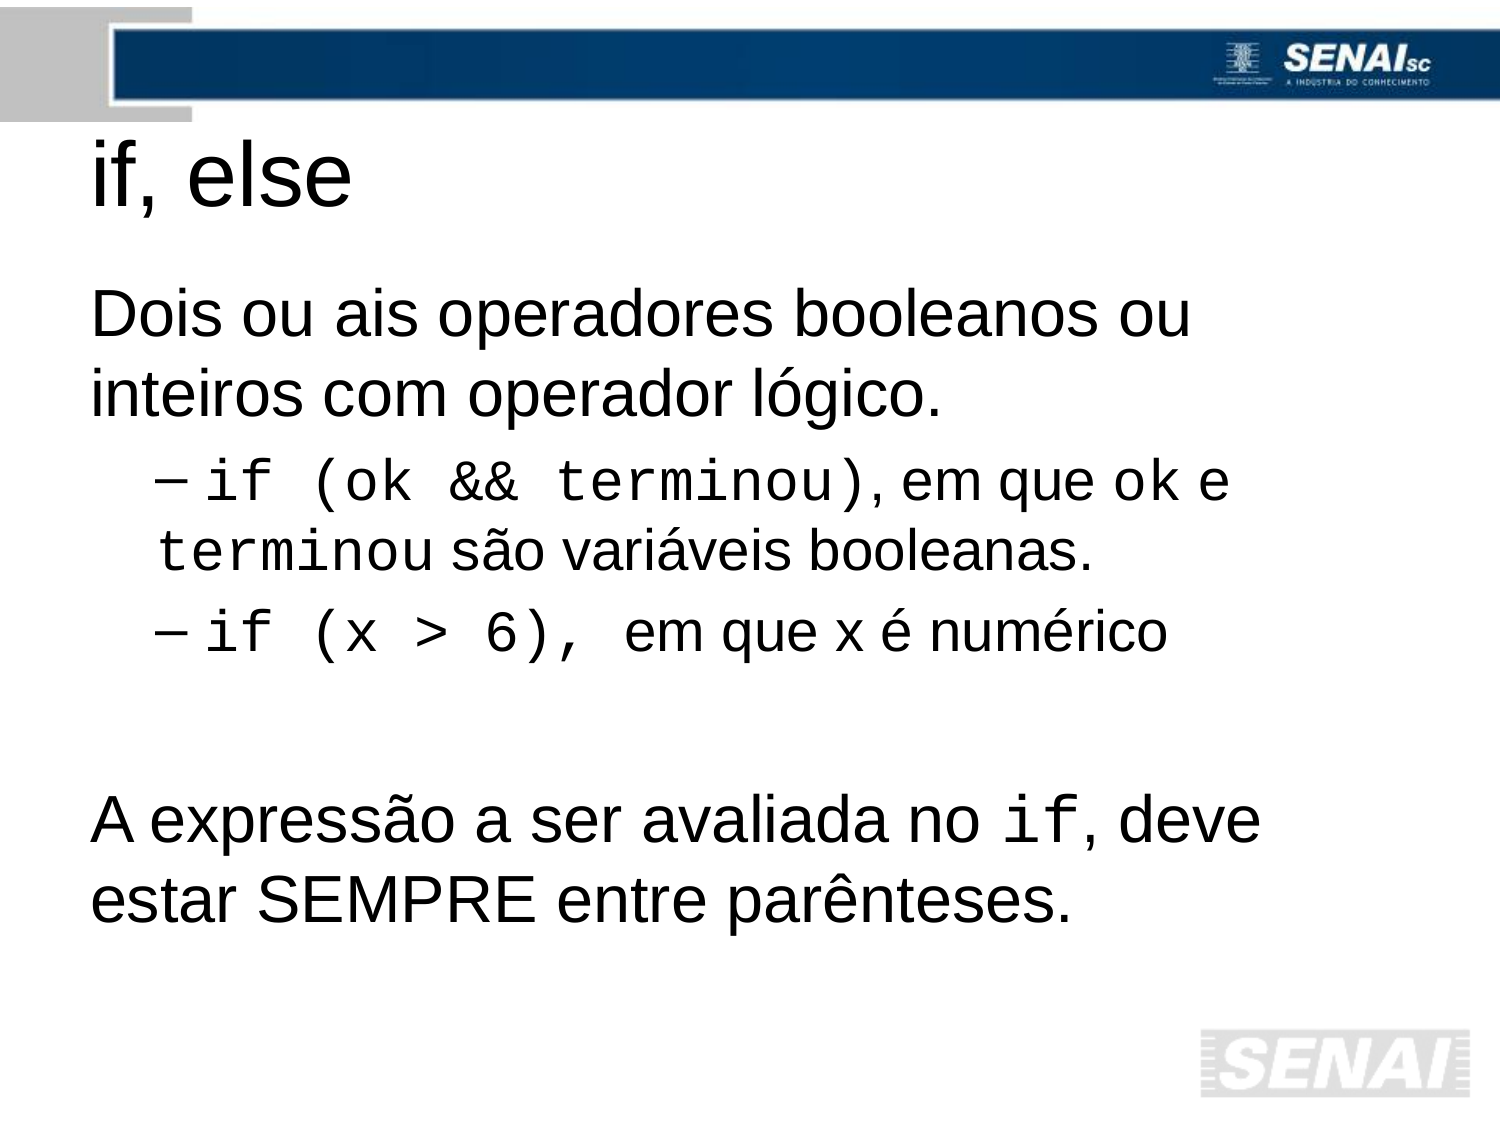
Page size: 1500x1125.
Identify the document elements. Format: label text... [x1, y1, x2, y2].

picture [0, 7, 1500, 122]
list Dois ou ais operadores booleanos ou inteiros com operador lógico. if (ok && terminou), em que ok e terminou são variáveis booleanas. if (x > 6), em que x é numérico A expressão a ser avaliada no if, deve estar SEMPRE entre parênteses. [75, 262, 1425, 1005]
title if, else [75, 45, 1425, 233]
